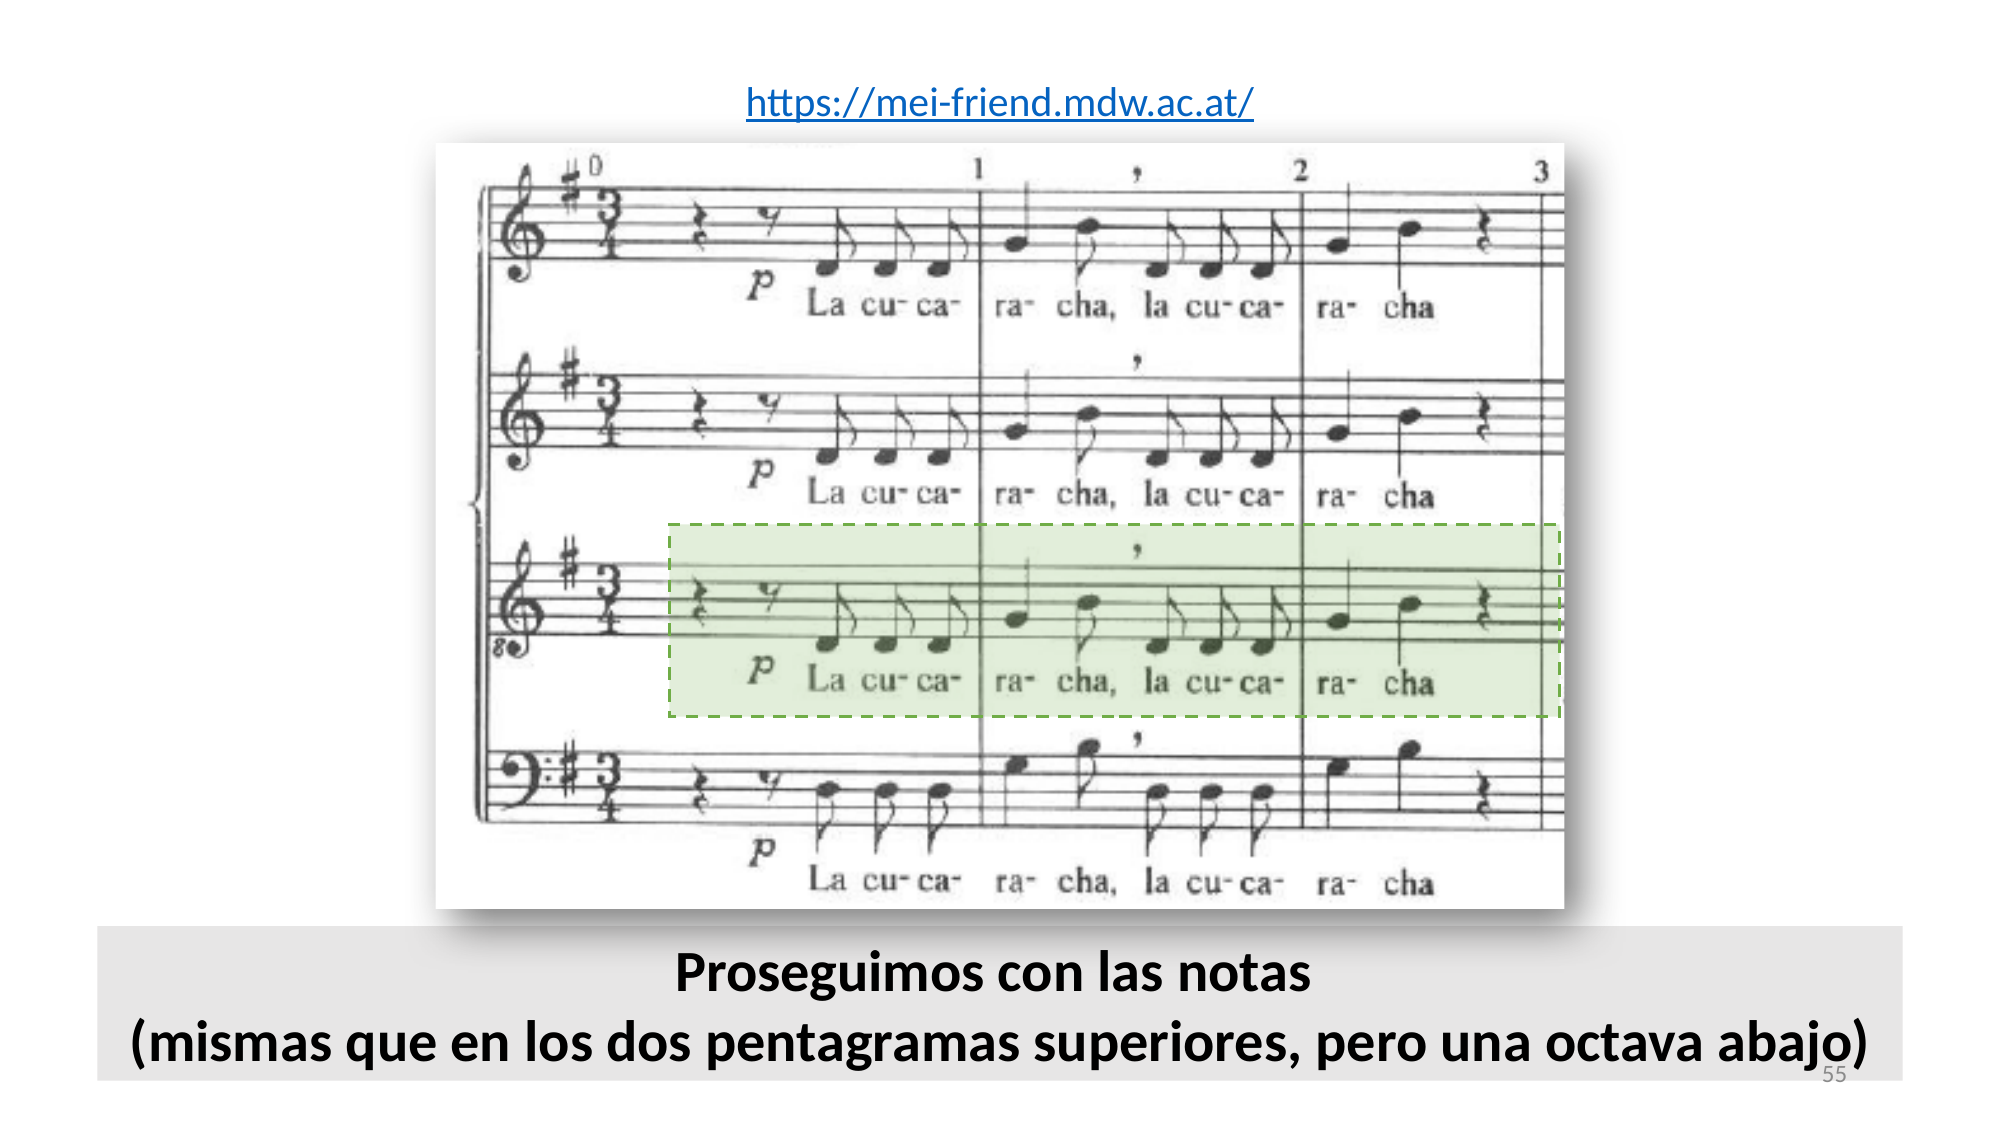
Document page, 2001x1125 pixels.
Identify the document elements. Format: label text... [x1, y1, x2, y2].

text_box https://mei-friend.mdw.ac.at/ [708, 67, 1292, 132]
text_box Proseguimos con las notas (mismas que en los dos pentagramas superiores, pero una octava abajo) [97, 926, 1903, 1081]
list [435, 143, 1565, 909]
slide_number 55 [1412, 1042, 1863, 1103]
